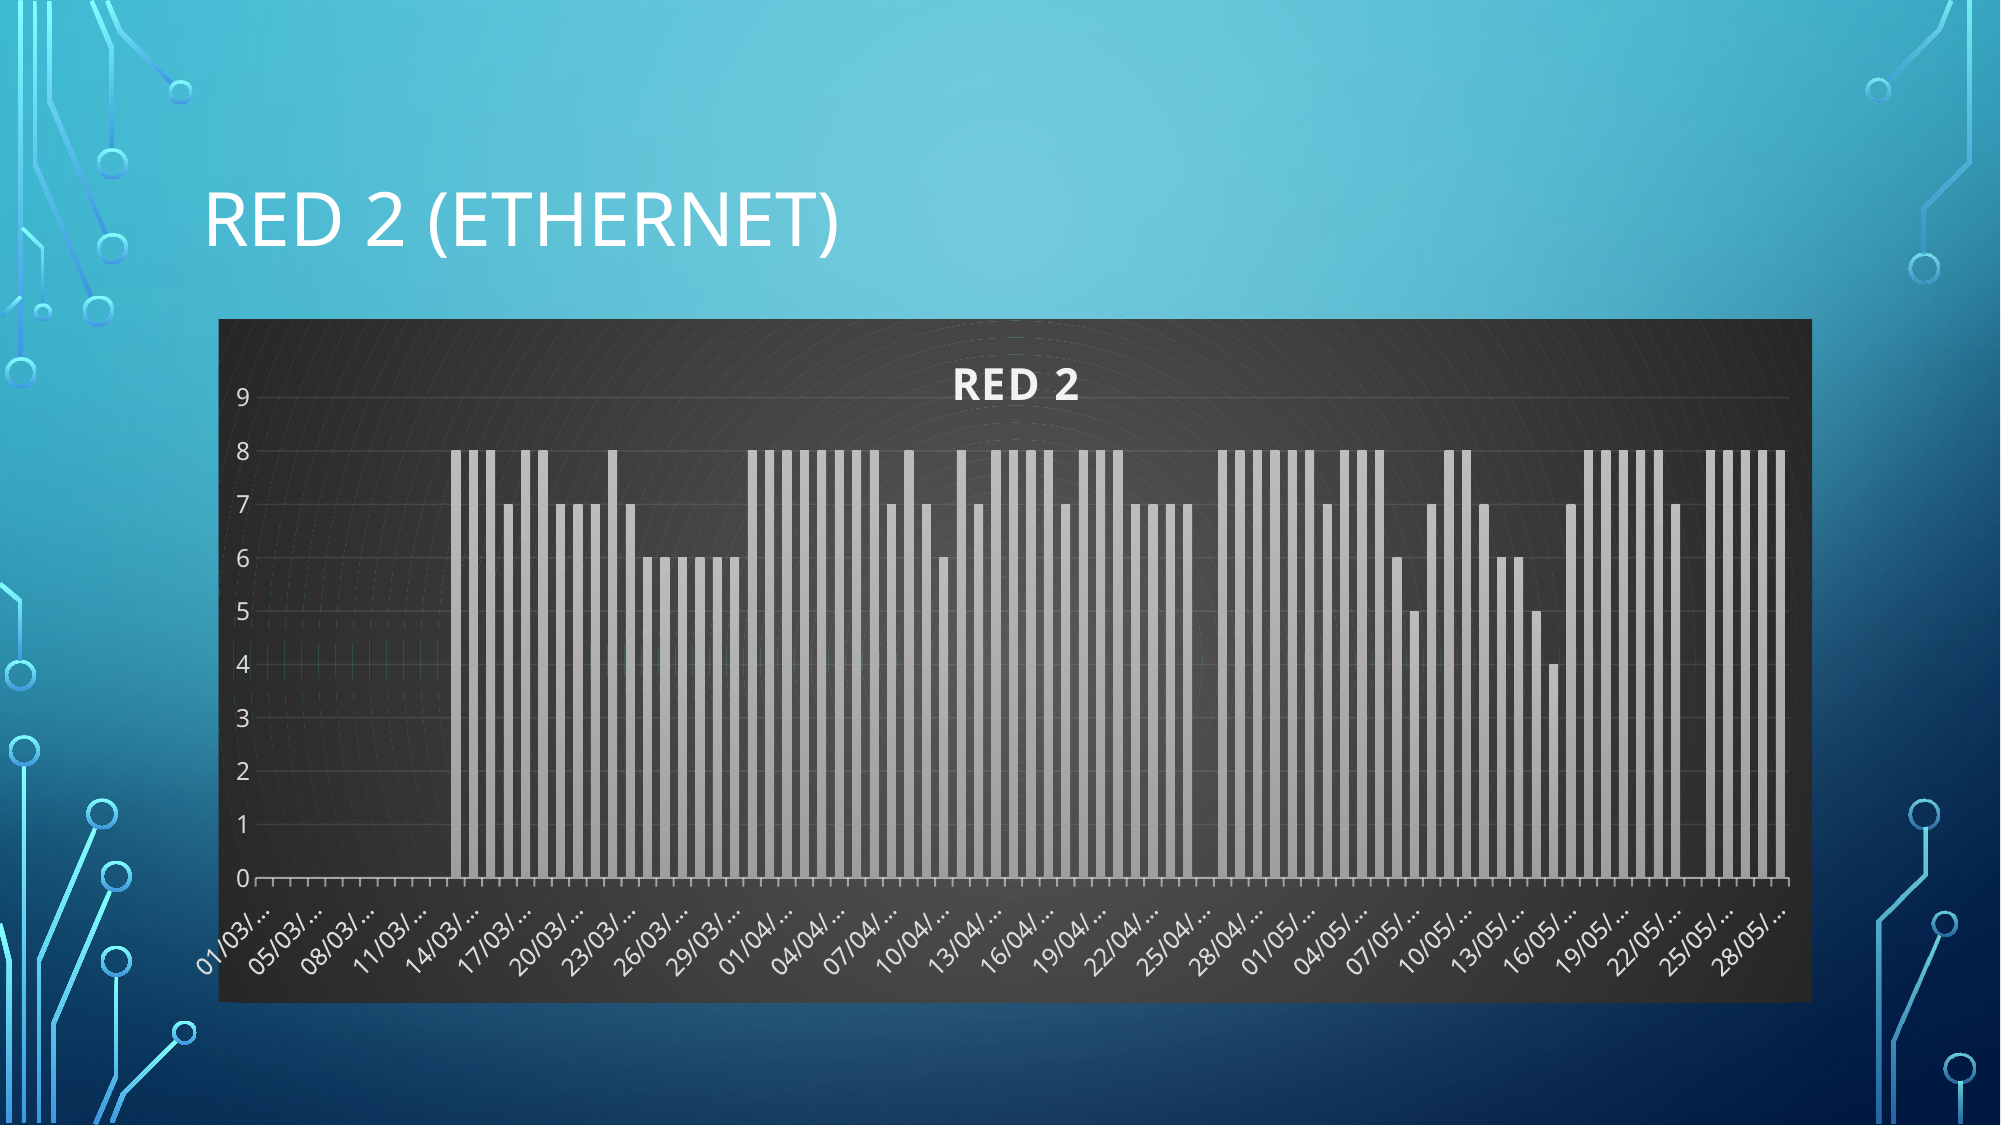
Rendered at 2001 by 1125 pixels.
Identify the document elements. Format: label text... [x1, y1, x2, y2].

title Red 2 (Ethernet) [187, 101, 1813, 318]
chart [186, 318, 1813, 1003]
